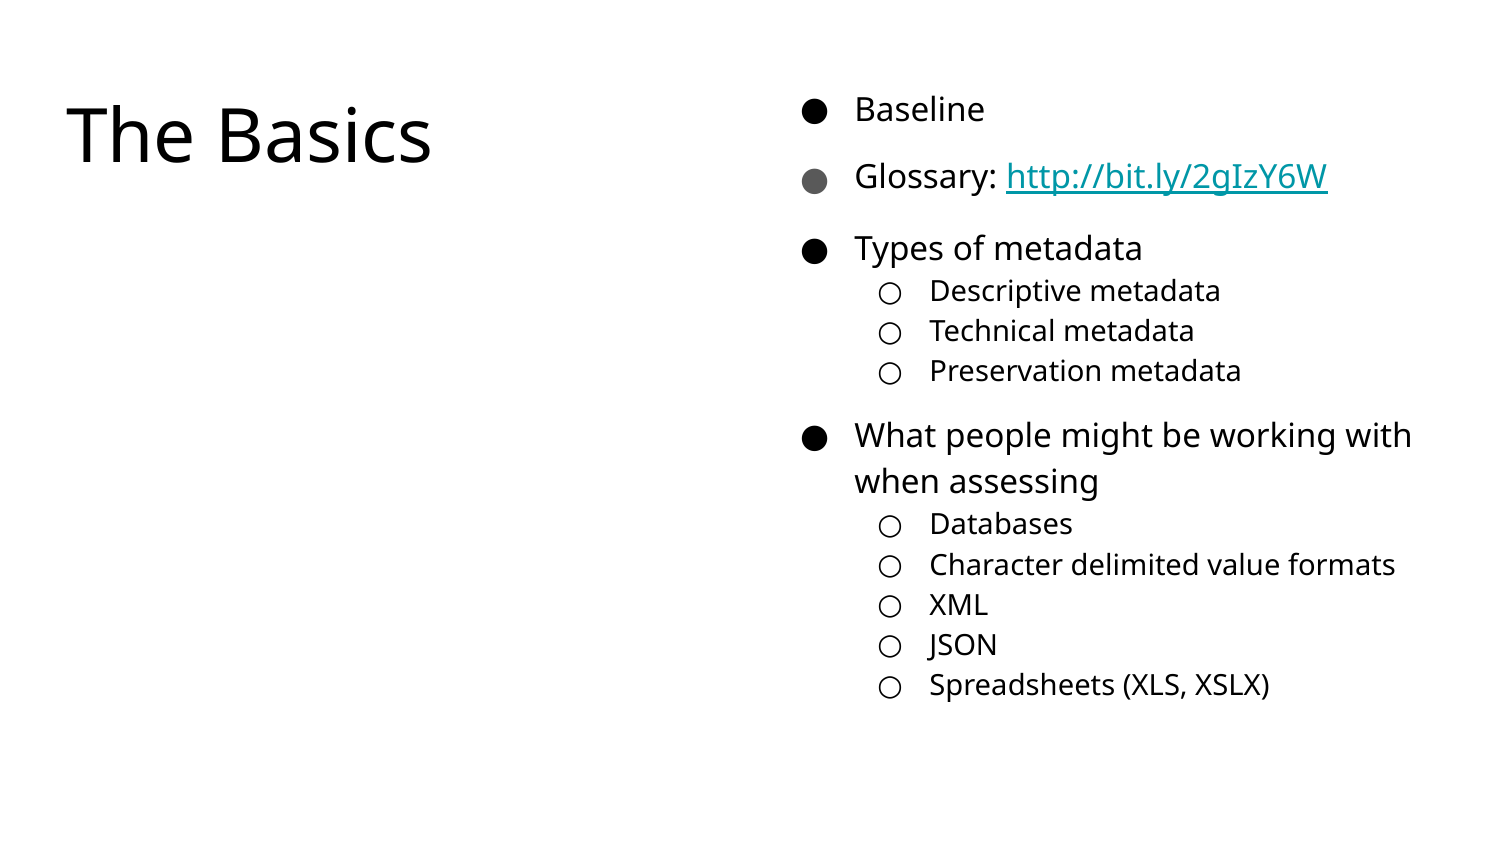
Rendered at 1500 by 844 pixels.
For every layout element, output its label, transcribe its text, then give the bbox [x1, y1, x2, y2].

title The Basics [51, 72, 764, 167]
list Baseline Glossary: http://bit.ly/2gIzY6W Types of metadata Descriptive metadata Technical metadata Preservation metadata What people might be working with when assessing Databases Character delimited value formats XML JSON Spreadsheets (XLS, XSLX) [764, 66, 1448, 740]
